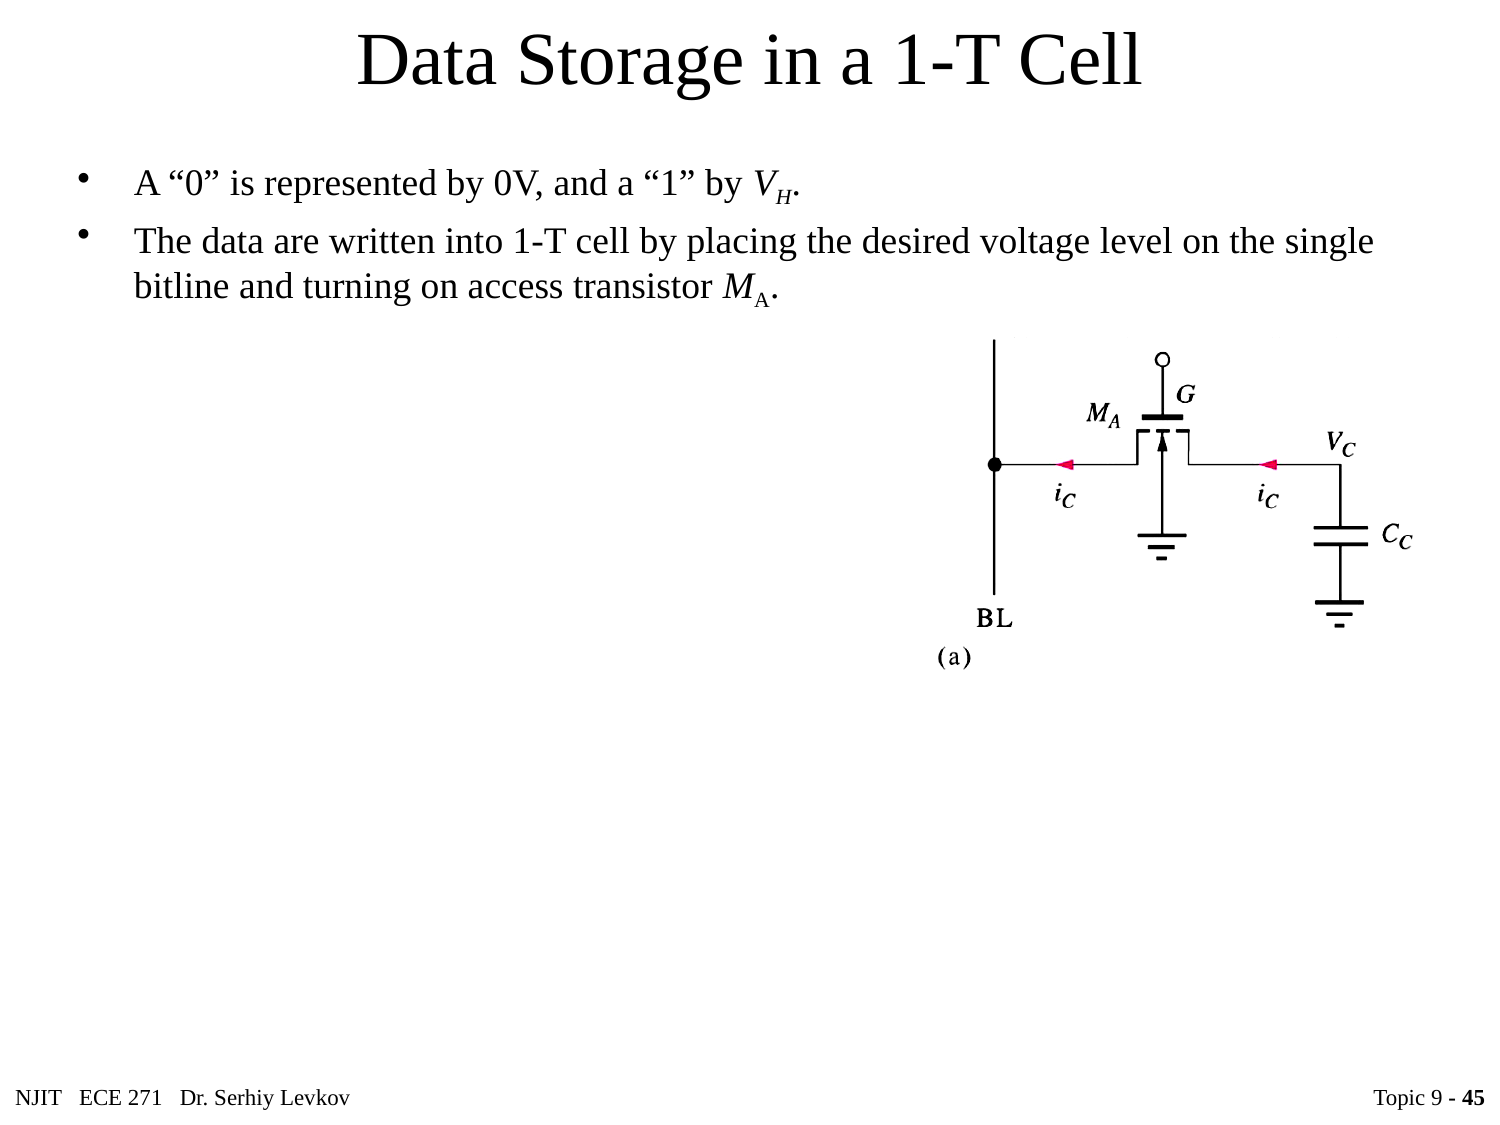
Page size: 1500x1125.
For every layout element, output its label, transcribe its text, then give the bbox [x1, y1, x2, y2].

slide_number Topic 9 - 45 [1187, 1074, 1500, 1113]
title Data Storage in a 1-T Cell [112, 0, 1388, 126]
picture [915, 299, 1413, 670]
footer NJIT ECE 271 Dr. Serhiy Levkov [0, 1074, 476, 1113]
text_box A “0” is represented by 0V, and a “1” by VH. The data are written into 1-T cell by placing the desired voltage level on the single bitline and turning on access transistor MA. [62, 149, 1400, 300]
